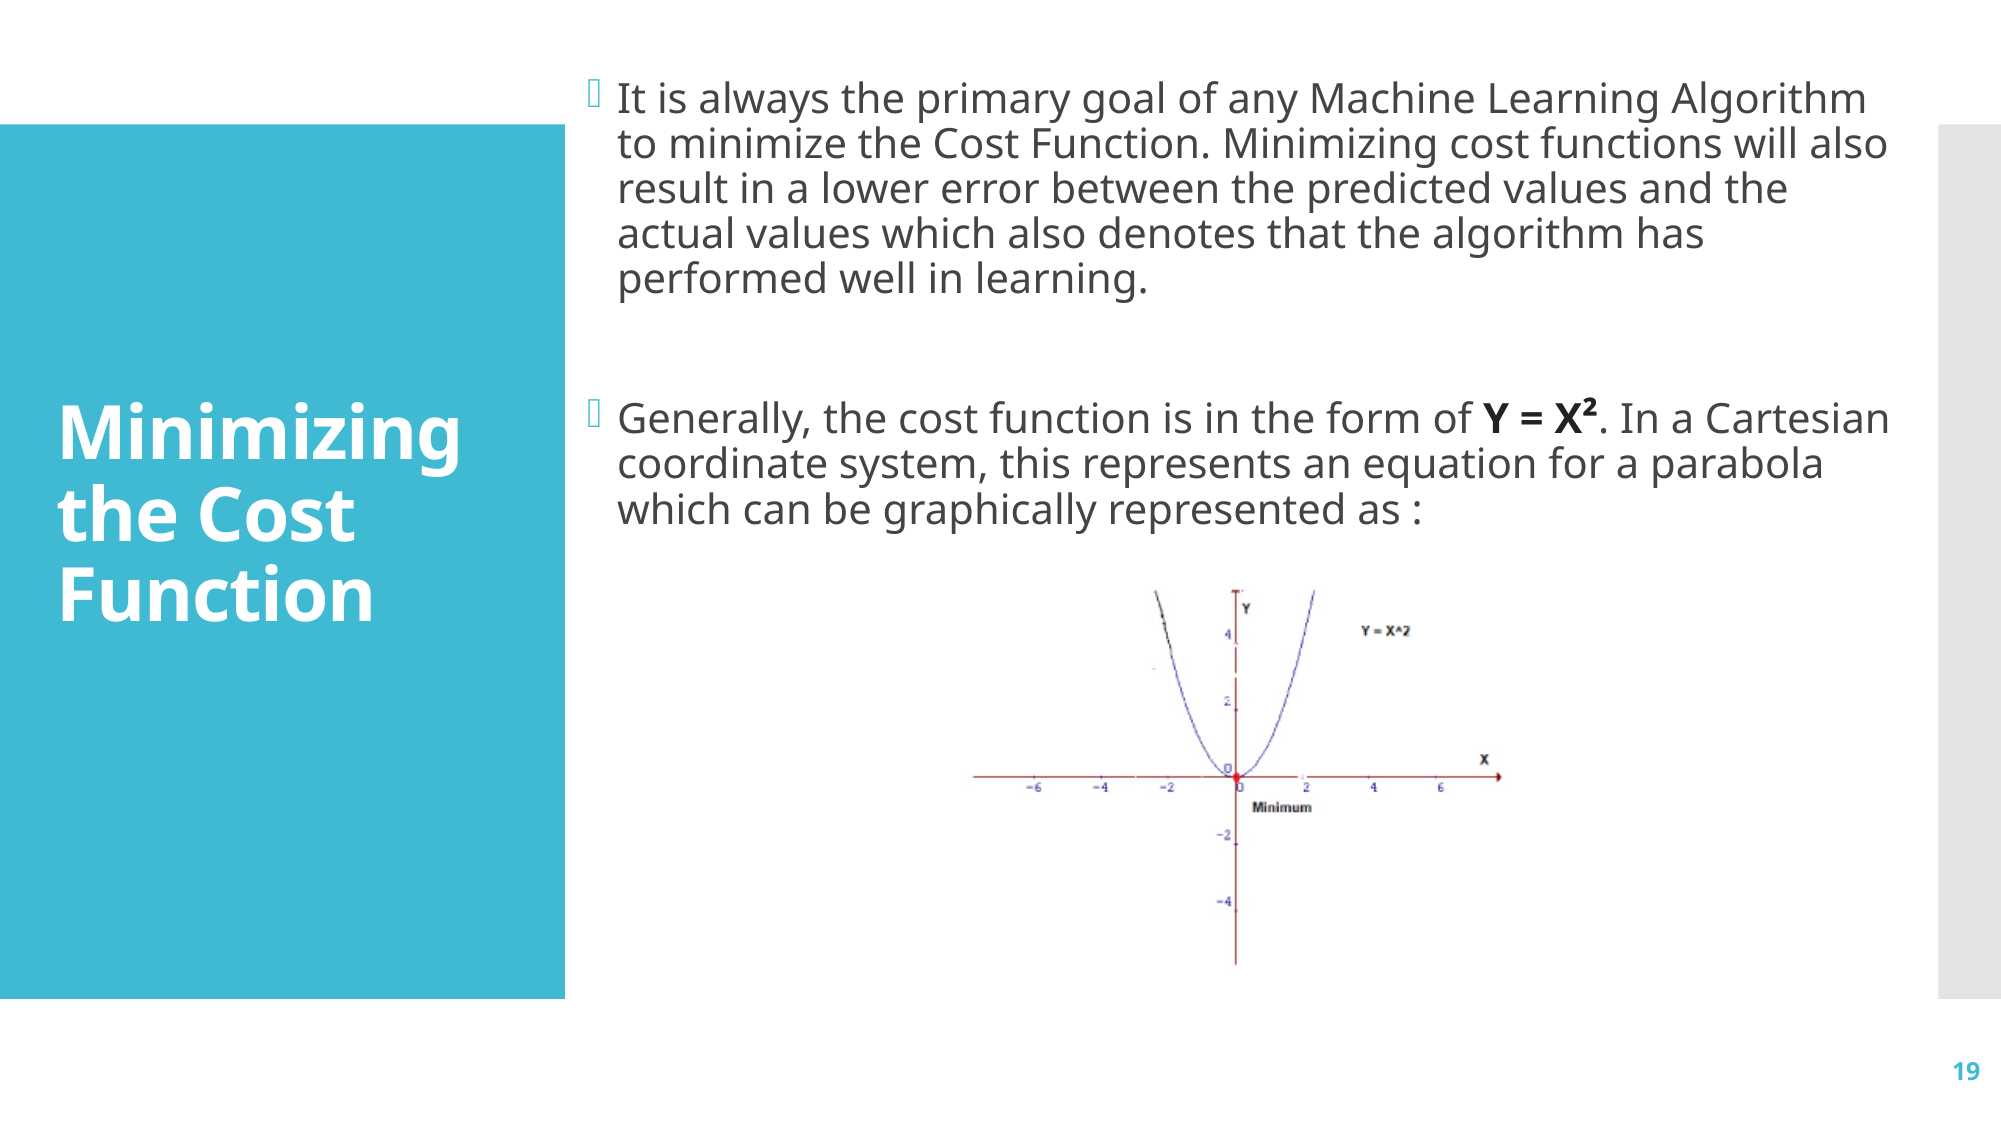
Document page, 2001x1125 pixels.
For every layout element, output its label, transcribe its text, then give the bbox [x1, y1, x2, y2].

slide_number 19 [1744, 1042, 1996, 1103]
picture [624, 587, 1870, 970]
title Minimizing the Cost Function [41, 184, 525, 940]
list It is always the primary goal of any Machine Learning Algorithm to minimize the Cost Function. Minimizing cost functions will also result in a lower error between the predicted values and the actual values which also denotes that the algorithm has performed well in learning. Generally, the cost function is in the form of Y = X². In a Cartesian coordinate system, this represents an equation for a parabola which can be graphically represented as : [572, 68, 1923, 588]
